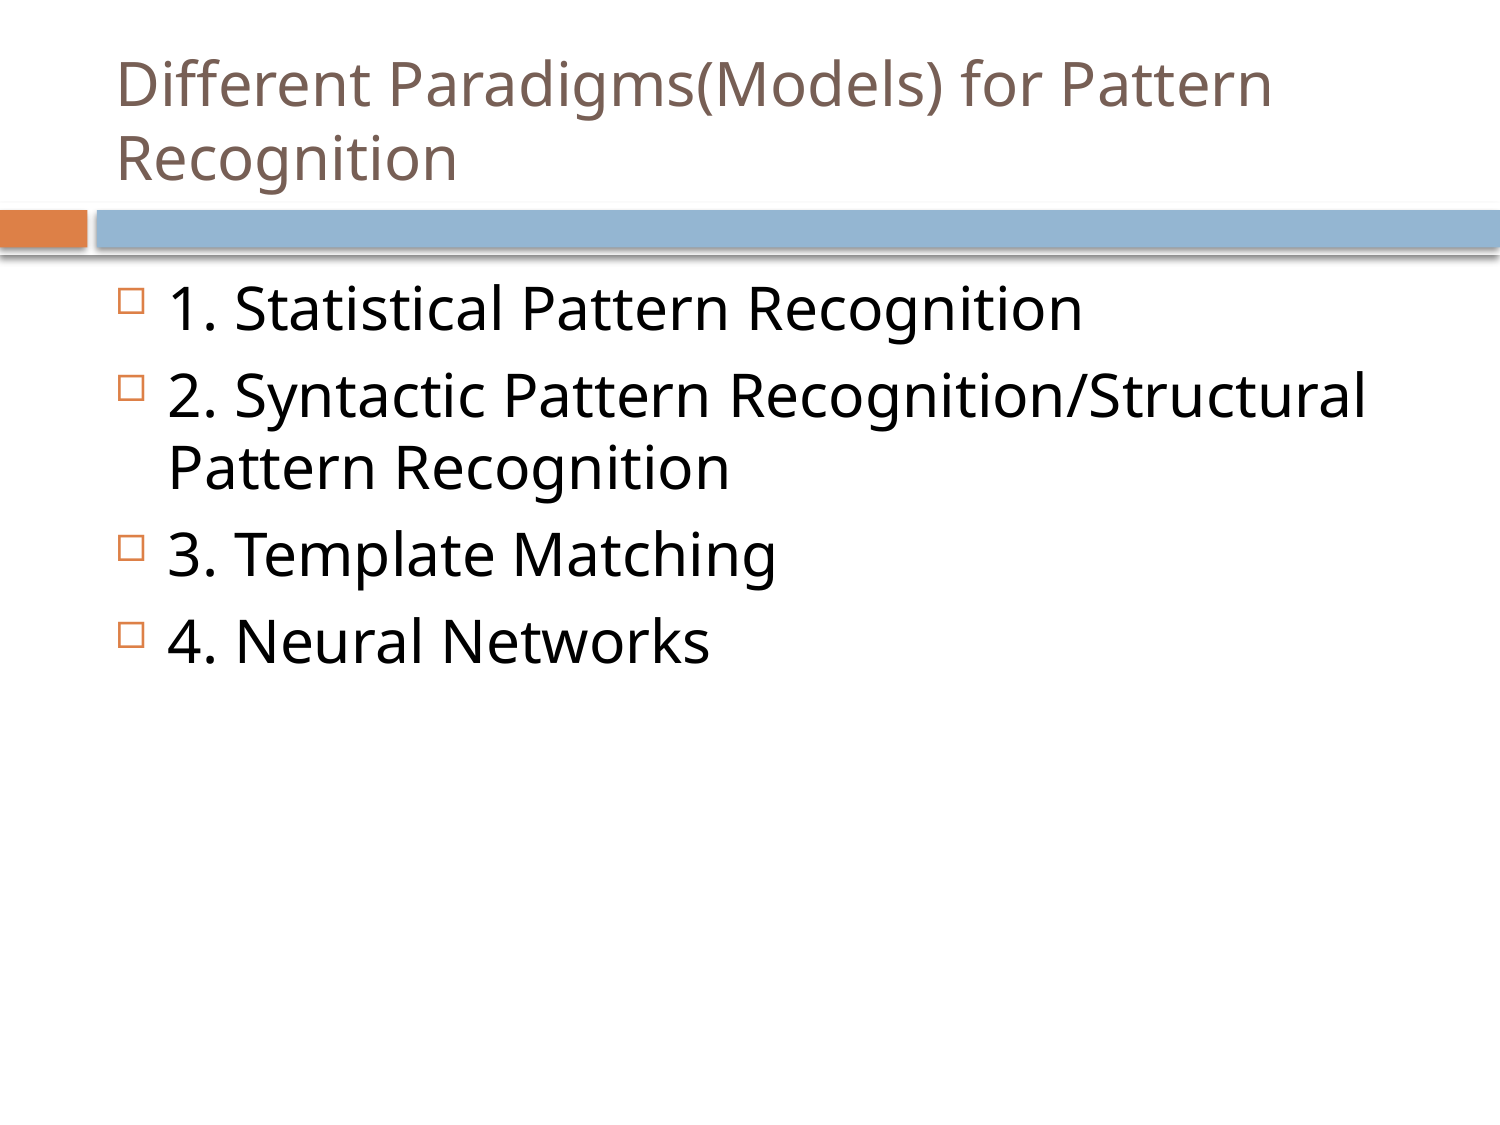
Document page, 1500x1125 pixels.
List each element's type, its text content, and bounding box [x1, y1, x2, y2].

title Different Paradigms(Models) for Pattern Recognition [100, 37, 1438, 200]
list 1. Statistical Pattern Recognition 2. Syntactic Pattern Recognition/Structural Pattern Recognition 3. Template Matching 4. Neural Networks [100, 262, 1438, 1000]
